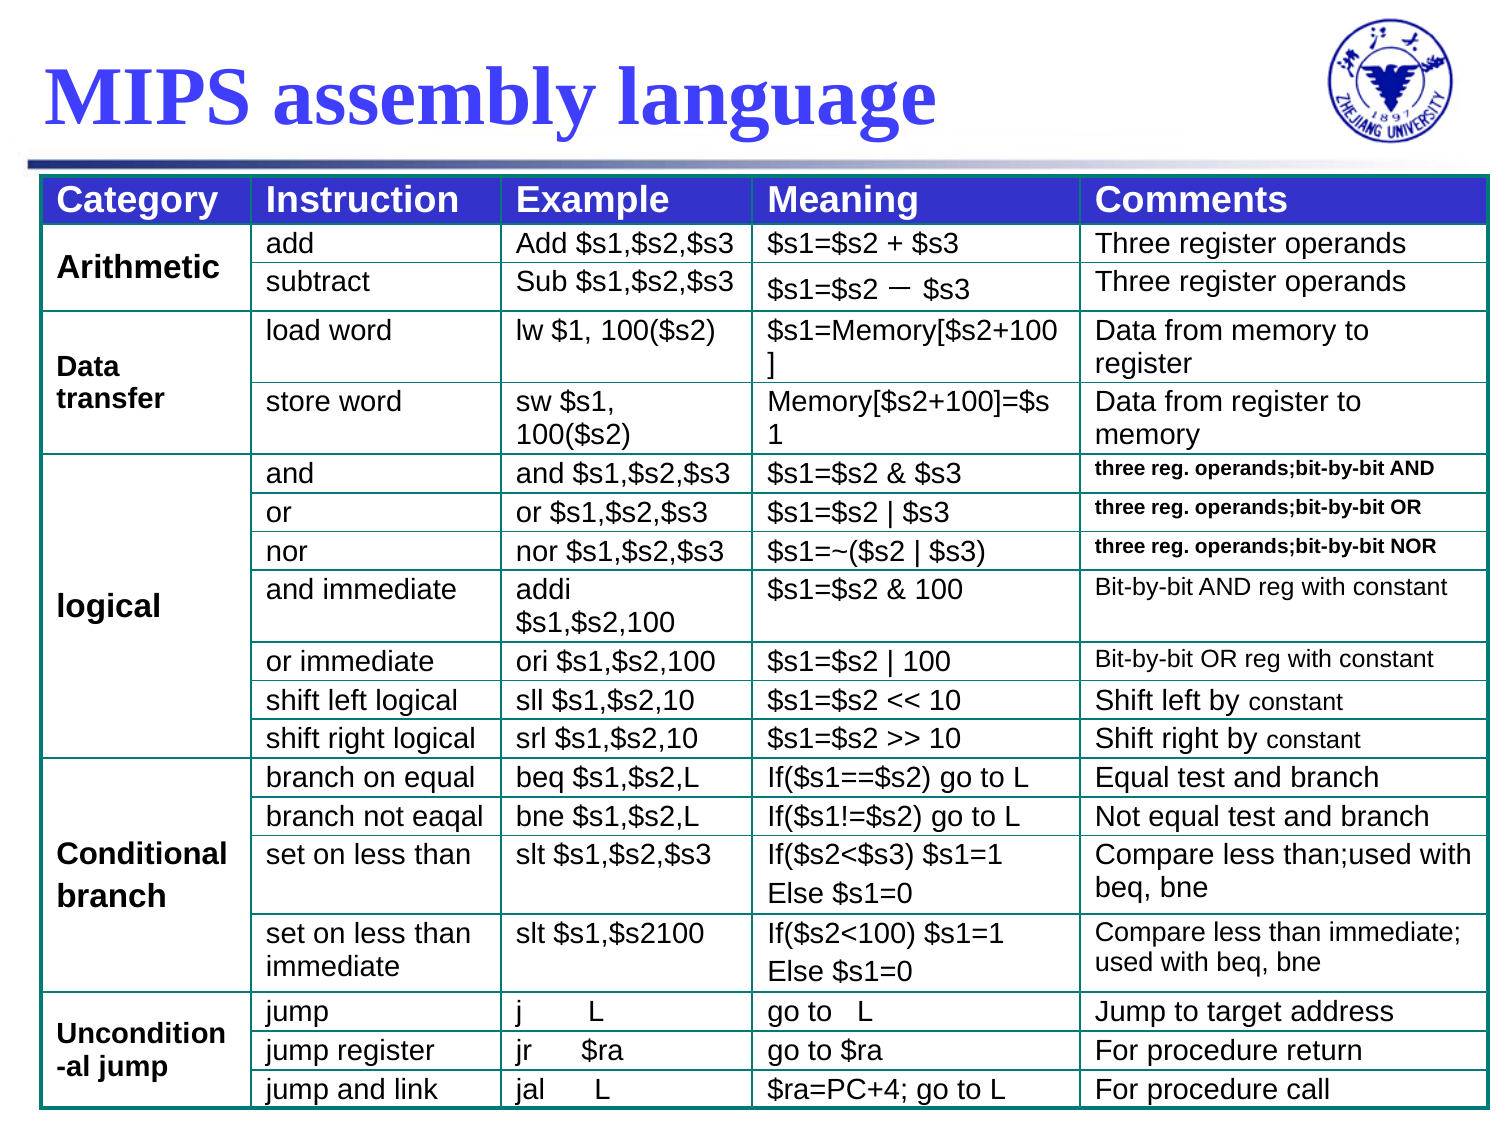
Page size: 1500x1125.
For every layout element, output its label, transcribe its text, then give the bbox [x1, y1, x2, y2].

table_cell $s1=$s2 | $s3 [753, 494, 1079, 531]
table_cell Compare less than immediate; used with beq, bne [1081, 915, 1486, 991]
table_cell Jump to target address [1081, 993, 1486, 1030]
table_cell lw $1, 100($s2) [502, 312, 751, 382]
table_cell three reg. operands;bit-by-bit AND [1081, 455, 1486, 492]
table_cell slt $s1,$s2100 [502, 915, 751, 991]
table_cell jump [252, 993, 500, 1030]
table_cell srl $s1,$s2,10 [502, 720, 751, 757]
table_cell Arithmetic [43, 225, 250, 310]
table_cell Three register operands [1081, 263, 1486, 310]
table_cell If($s1==$s2) go to L [753, 759, 1079, 796]
table_cell sll $s1,$s2,10 [502, 681, 751, 718]
table_cell jal L [502, 1071, 751, 1106]
table_cell Add $s1,$s2,$s3 [502, 225, 751, 262]
table_cell set on less than [252, 836, 500, 913]
table_cell nor $s1,$s2,$s3 [502, 532, 751, 569]
table_header Example [502, 178, 751, 223]
table_cell or [252, 494, 500, 531]
table_cell $s1=~($s2 | $s3) [753, 532, 1079, 569]
table_cell addi $s1,$s2,100 [502, 571, 751, 641]
table_cell three reg. operands;bit-by-bit NOR [1081, 532, 1486, 569]
table_cell If($s2<$s3) $s1=1 Else $s1=0 [753, 836, 1079, 913]
table_cell For procedure call [1081, 1071, 1486, 1106]
table_cell logical [43, 455, 250, 757]
table_cell $s1=$s2 << 10 [753, 681, 1079, 718]
table_cell branch not eaqal [252, 798, 500, 835]
table_cell shift left logical [252, 681, 500, 718]
table_cell and $s1,$s2,$s3 [502, 455, 751, 492]
table_cell j L [502, 993, 751, 1030]
table_cell Equal test and branch [1081, 759, 1486, 796]
title MIPS assembly language [29, 42, 1321, 141]
table_cell nor [252, 532, 500, 569]
table_cell go to L [753, 993, 1079, 1030]
table_cell $s1=$s2 + $s3 [753, 225, 1079, 262]
table_cell jr $ra [502, 1032, 751, 1069]
table_cell store word [252, 383, 500, 453]
table_cell or immediate [252, 643, 500, 680]
table_cell Shift right by constant [1081, 720, 1486, 757]
table_cell If($s2<100) $s1=1 Else $s1=0 [753, 915, 1079, 991]
table_cell If($s1!=$s2) go to L [753, 798, 1079, 835]
table_cell Data from memory to register [1081, 312, 1486, 382]
table_cell three reg. operands;bit-by-bit OR [1081, 494, 1486, 531]
table_cell $s1=$s2 & 100 [753, 571, 1079, 641]
table_header Meaning [753, 178, 1079, 223]
table_cell $s1=$s2 >> 10 [753, 720, 1079, 757]
table_cell Compare less than;used with beq, bne [1081, 836, 1486, 913]
table_cell $s1=$s2 & $s3 [753, 455, 1079, 492]
table_cell or $s1,$s2,$s3 [502, 494, 751, 531]
table_cell subtract [252, 263, 500, 310]
table_cell Bit-by-bit OR reg with constant [1081, 643, 1486, 680]
table_header Comments [1081, 178, 1486, 223]
table_cell Data from register to memory [1081, 383, 1486, 453]
table_cell Bit-by-bit AND reg with constant [1081, 571, 1486, 641]
table_header Category [43, 178, 250, 223]
table_cell branch on equal [252, 759, 500, 796]
table_cell Memory[$s2+100]=$s1 [753, 383, 1079, 453]
table_cell add [252, 225, 500, 262]
table_cell and immediate [252, 571, 500, 641]
table_cell sw $s1, 100($s2) [502, 383, 751, 453]
table_cell $s1=$s2 | 100 [753, 643, 1079, 680]
table_cell $s1=Memory[$s2+100] [753, 312, 1079, 382]
table_cell ori $s1,$s2,100 [502, 643, 751, 680]
table_cell Data transfer [43, 312, 250, 453]
table_cell Three register operands [1081, 225, 1486, 262]
table_header Instruction [252, 178, 500, 223]
picture [7, 0, 1493, 1125]
table_cell bne $s1,$s2,L [502, 798, 751, 835]
table_cell jump and link [252, 1071, 500, 1106]
table_cell beq $s1,$s2,L [502, 759, 751, 796]
table_cell $ra=PC+4; go to L [753, 1071, 1079, 1106]
table_cell Sub $s1,$s2,$s3 [502, 263, 751, 310]
table_cell and [252, 455, 500, 492]
table_cell Uncondition-al jump [43, 993, 250, 1106]
table_cell slt $s1,$s2,$s3 [502, 836, 751, 913]
table_cell Conditional branch [43, 759, 250, 991]
table_cell Not equal test and branch [1081, 798, 1486, 835]
table_cell load word [252, 312, 500, 382]
table_cell Shift left by constant [1081, 681, 1486, 718]
table_cell jump register [252, 1032, 500, 1069]
table_cell set on less than immediate [252, 915, 500, 991]
table_cell go to $ra [753, 1032, 1079, 1069]
table_cell shift right logical [252, 720, 500, 757]
table_cell $s1=$s2－$s3 [753, 263, 1079, 310]
table_cell For procedure return [1081, 1032, 1486, 1069]
